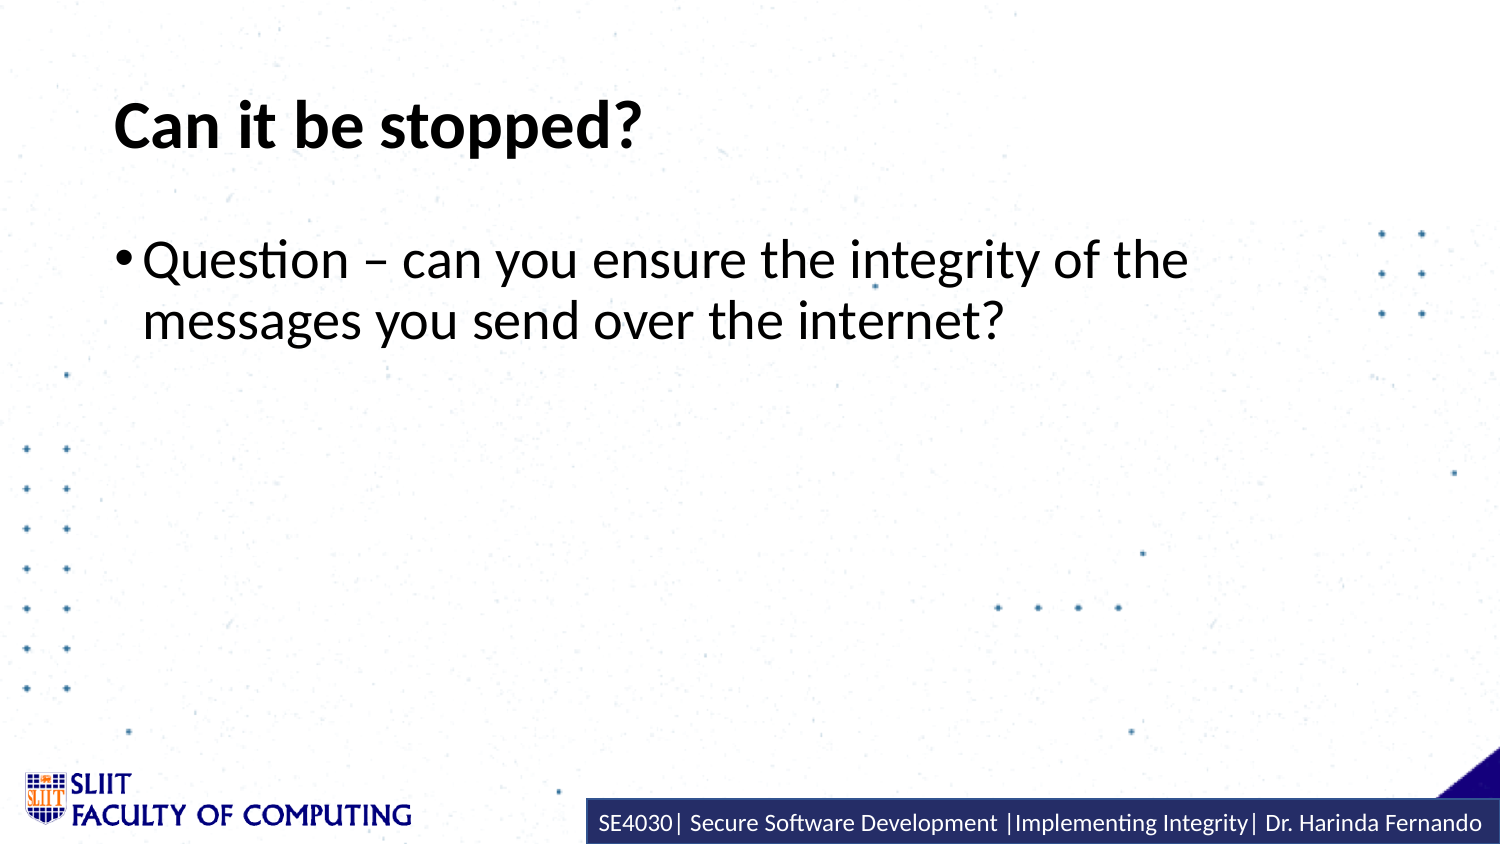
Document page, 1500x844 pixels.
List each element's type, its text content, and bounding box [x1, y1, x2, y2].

title Can it be stopped? [103, 44, 1397, 208]
list Question – can you ensure the integrity of the messages you send over the internet? [103, 224, 1397, 760]
picture [0, 0, 1500, 844]
